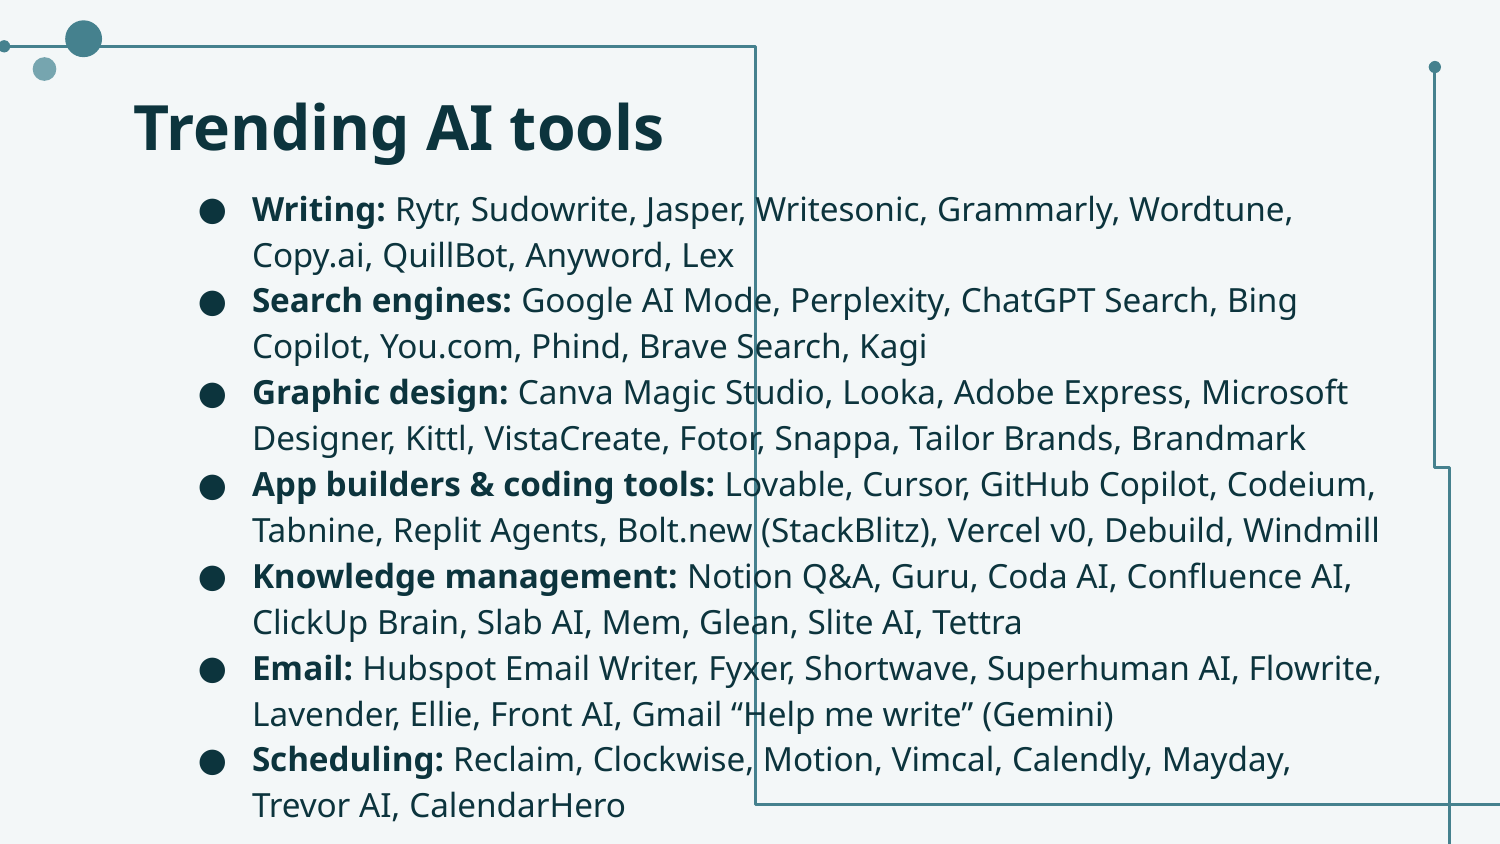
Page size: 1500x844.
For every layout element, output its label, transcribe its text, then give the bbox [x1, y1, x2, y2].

subtitle Writing: Rytr, Sudowrite, Jasper, Writesonic, Grammarly, Wordtune, Copy.ai, QuillBot, Anyword, Lex Search engines: Google AI Mode, Perplexity, ChatGPT Search, Bing Copilot, You.com, Phind, Brave Search, Kagi Graphic design: Canva Magic Studio, Looka, Adobe Express, Microsoft Designer, Kittl, VistaCreate, Fotor, Snappa, Tailor Brands, Brandmark App builders & coding tools: Lovable, Cursor, GitHub Copilot, Codeium, Tabnine, Replit Agents, Bolt.new (StackBlitz), Vercel v0, Debuild, Windmill Knowledge management: Notion Q&A, Guru, Coda AI, Confluence AI, ClickUp Brain, Slab AI, Mem, Glean, Slite AI, Tettra Email: Hubspot Email Writer, Fyxer, Shortwave, Superhuman AI, Flowrite, Lavender, Ellie, Front AI, Gmail “Help me write” (Gemini) Scheduling: Reclaim, Clockwise, Motion, Vimcal, Calendly, Mayday, Trevor AI, CalendarHero [162, 166, 1404, 770]
title Trending AI tools [118, 72, 1382, 167]
